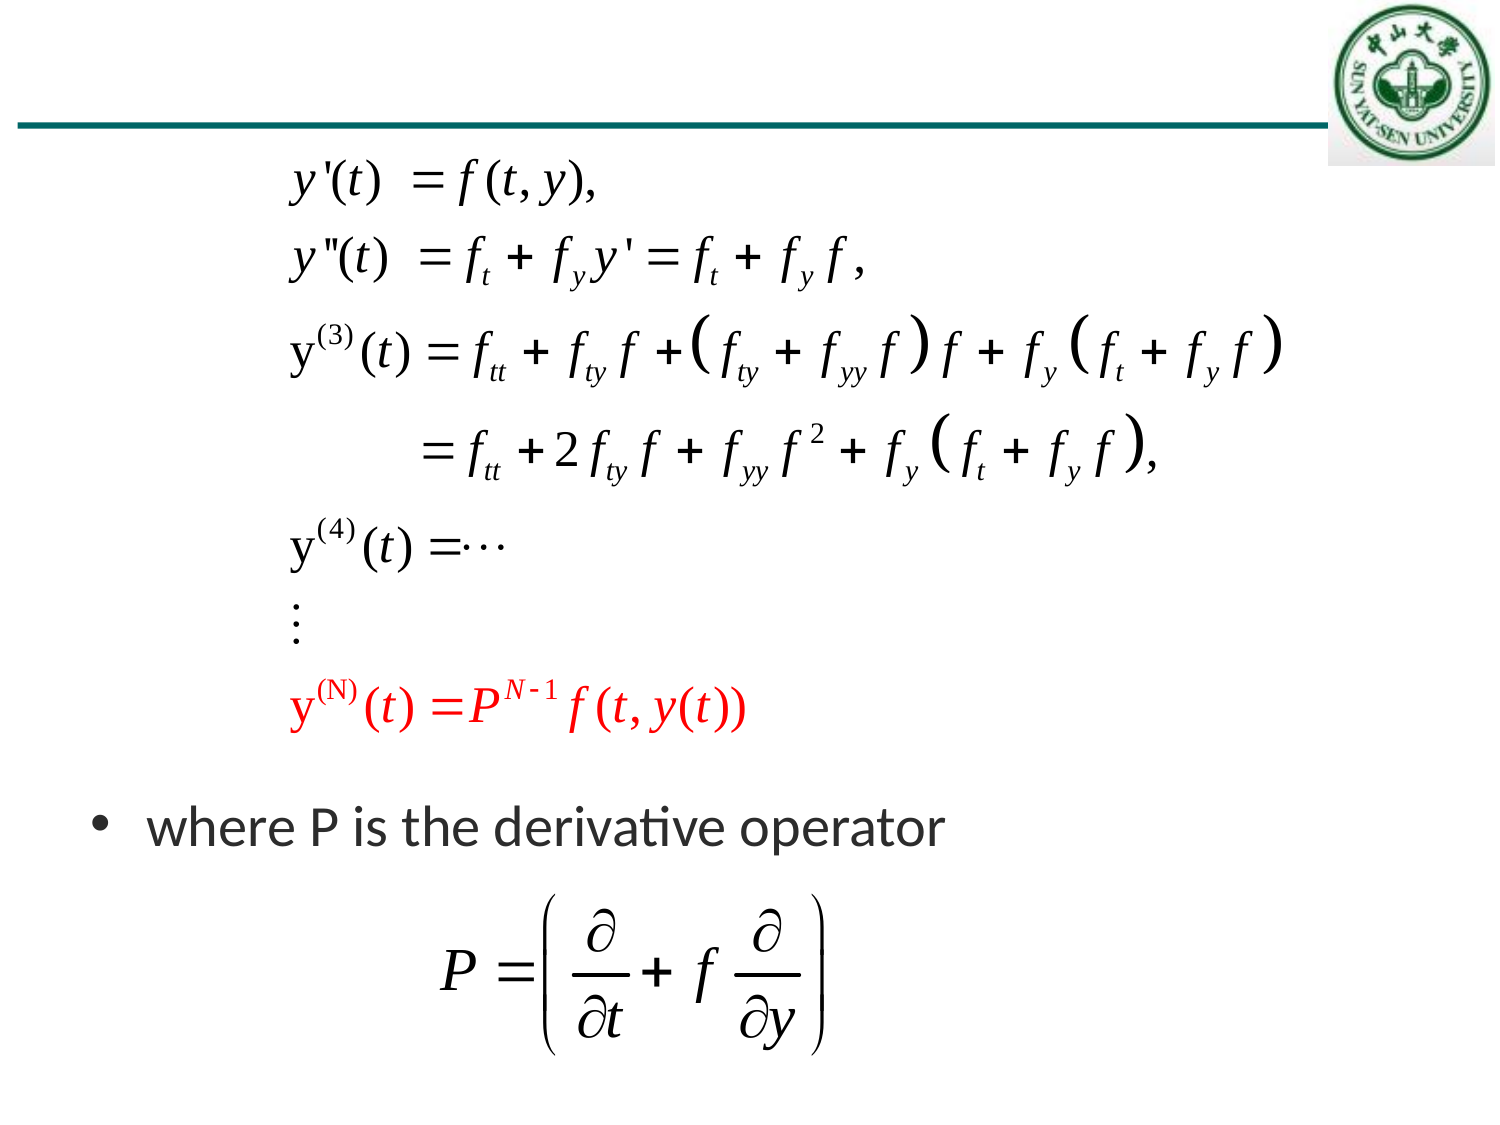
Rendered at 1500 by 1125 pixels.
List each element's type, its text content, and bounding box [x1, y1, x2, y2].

list where P is the derivative operator [75, 780, 1425, 1101]
picture [1328, 0, 1495, 166]
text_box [279, 148, 1289, 747]
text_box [428, 883, 842, 1067]
